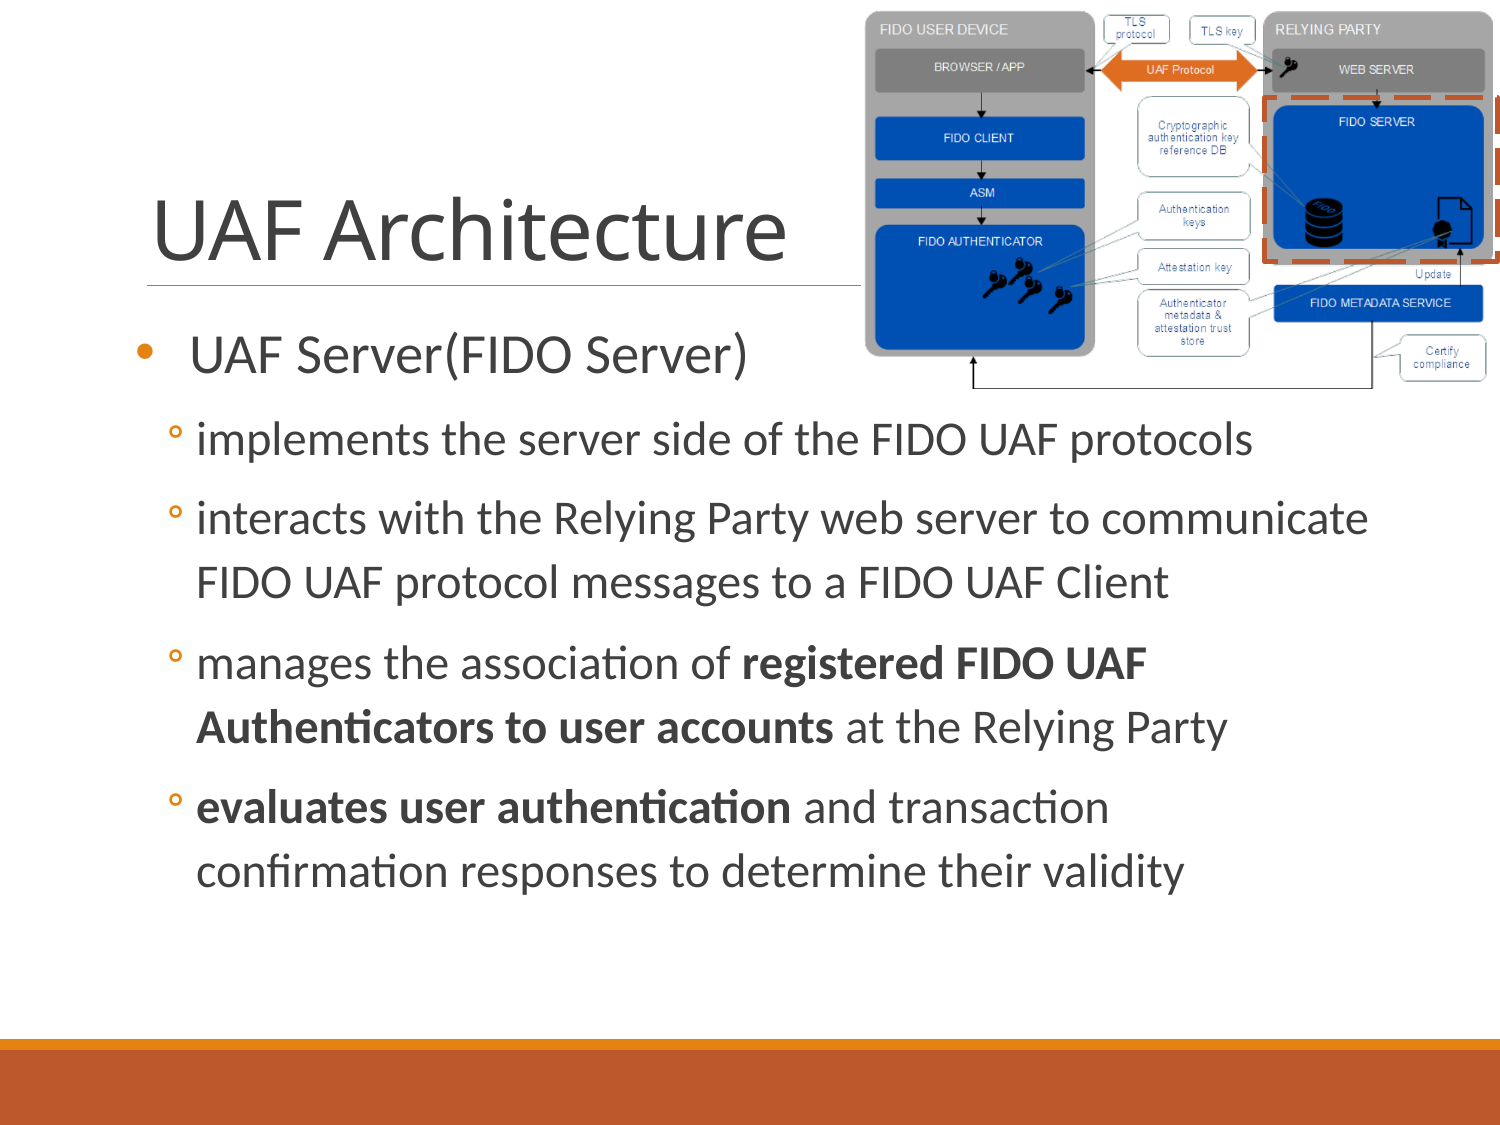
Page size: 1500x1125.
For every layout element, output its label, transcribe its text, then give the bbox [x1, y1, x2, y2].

picture [861, 0, 1500, 392]
list UAF Server(FIDO Server) implements the server side of the FIDO UAF protocols interacts with the Relying Party web server to communicate FIDO UAF protocol messages to a FIDO UAF Client manages the association of registered FIDO UAF Authenticators to user accounts at the Relying Party evaluates user authentication and transaction confirmation responses to determine their validity [135, 302, 1373, 963]
title UAF Architecture [135, 47, 858, 285]
